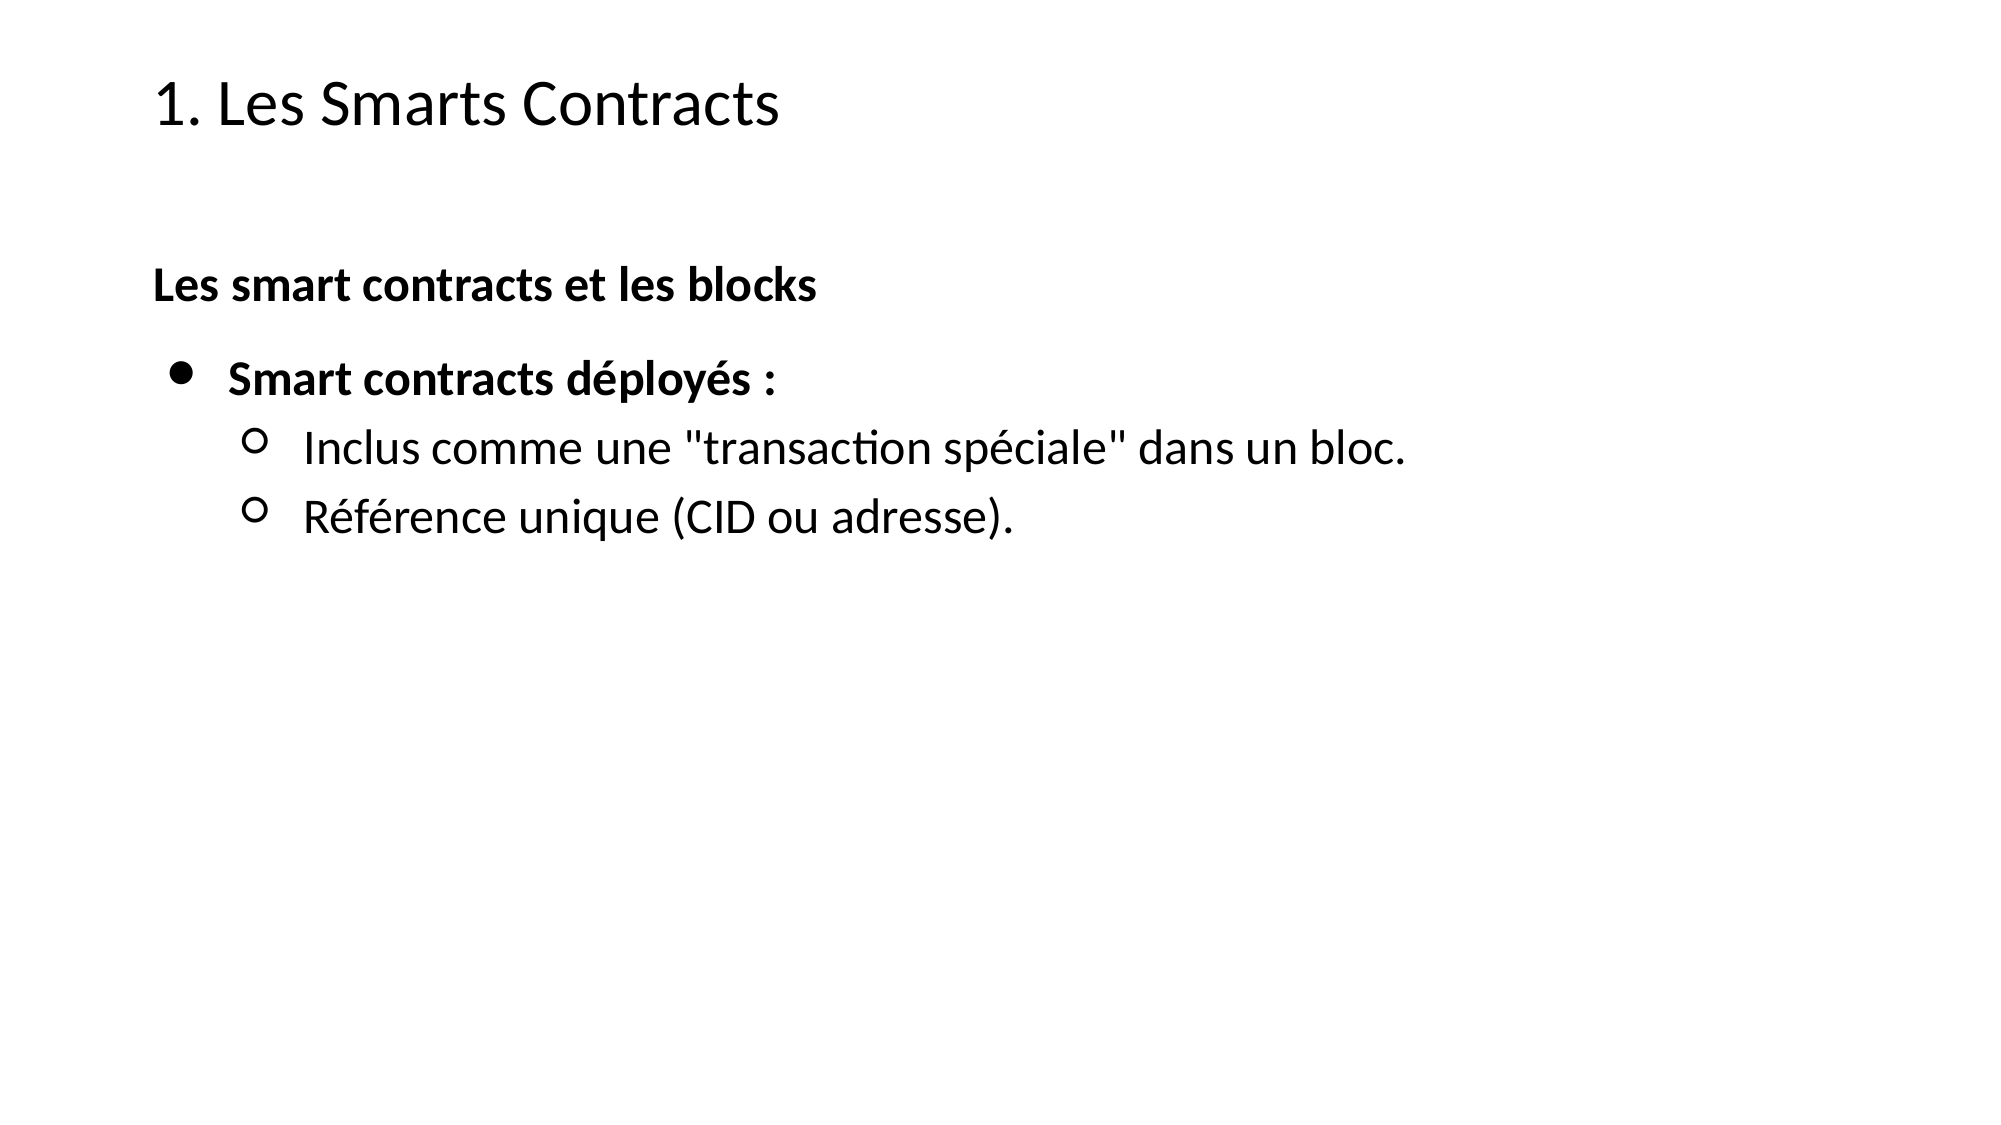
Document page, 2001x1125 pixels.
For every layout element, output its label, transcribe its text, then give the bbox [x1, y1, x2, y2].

text_box 1. Les Smarts Contracts [137, 59, 1863, 155]
text_box Les smart contracts et les blocks Smart contracts déployés : Inclus comme une "transaction spéciale" dans un bloc. Référence unique (CID ou adresse). [138, 234, 1866, 645]
